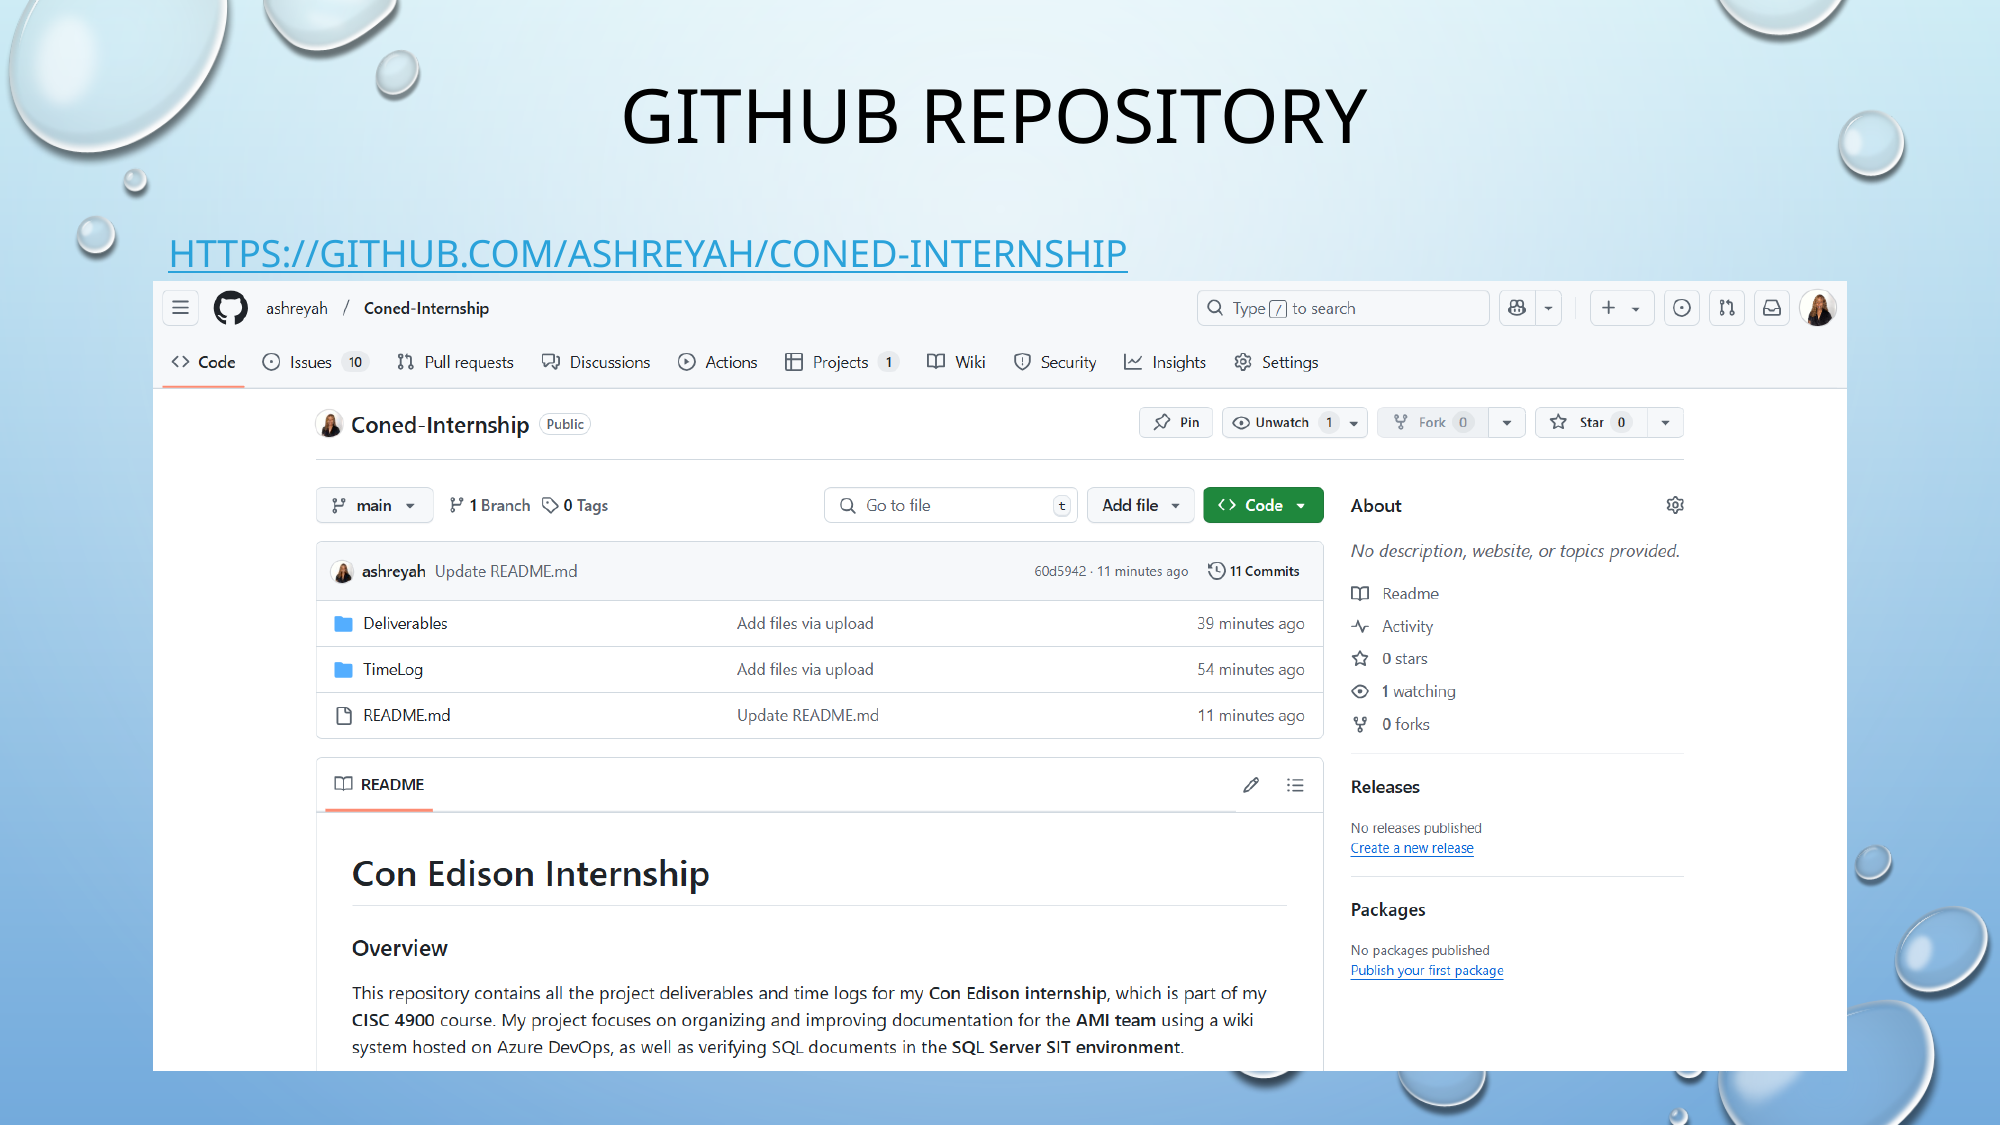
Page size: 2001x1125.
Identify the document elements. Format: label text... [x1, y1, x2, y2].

list https://github.com/ashreyah/Coned-Internship [153, 212, 1179, 280]
title Github Repository [144, 63, 1845, 175]
picture [0, 0, 2000, 1125]
